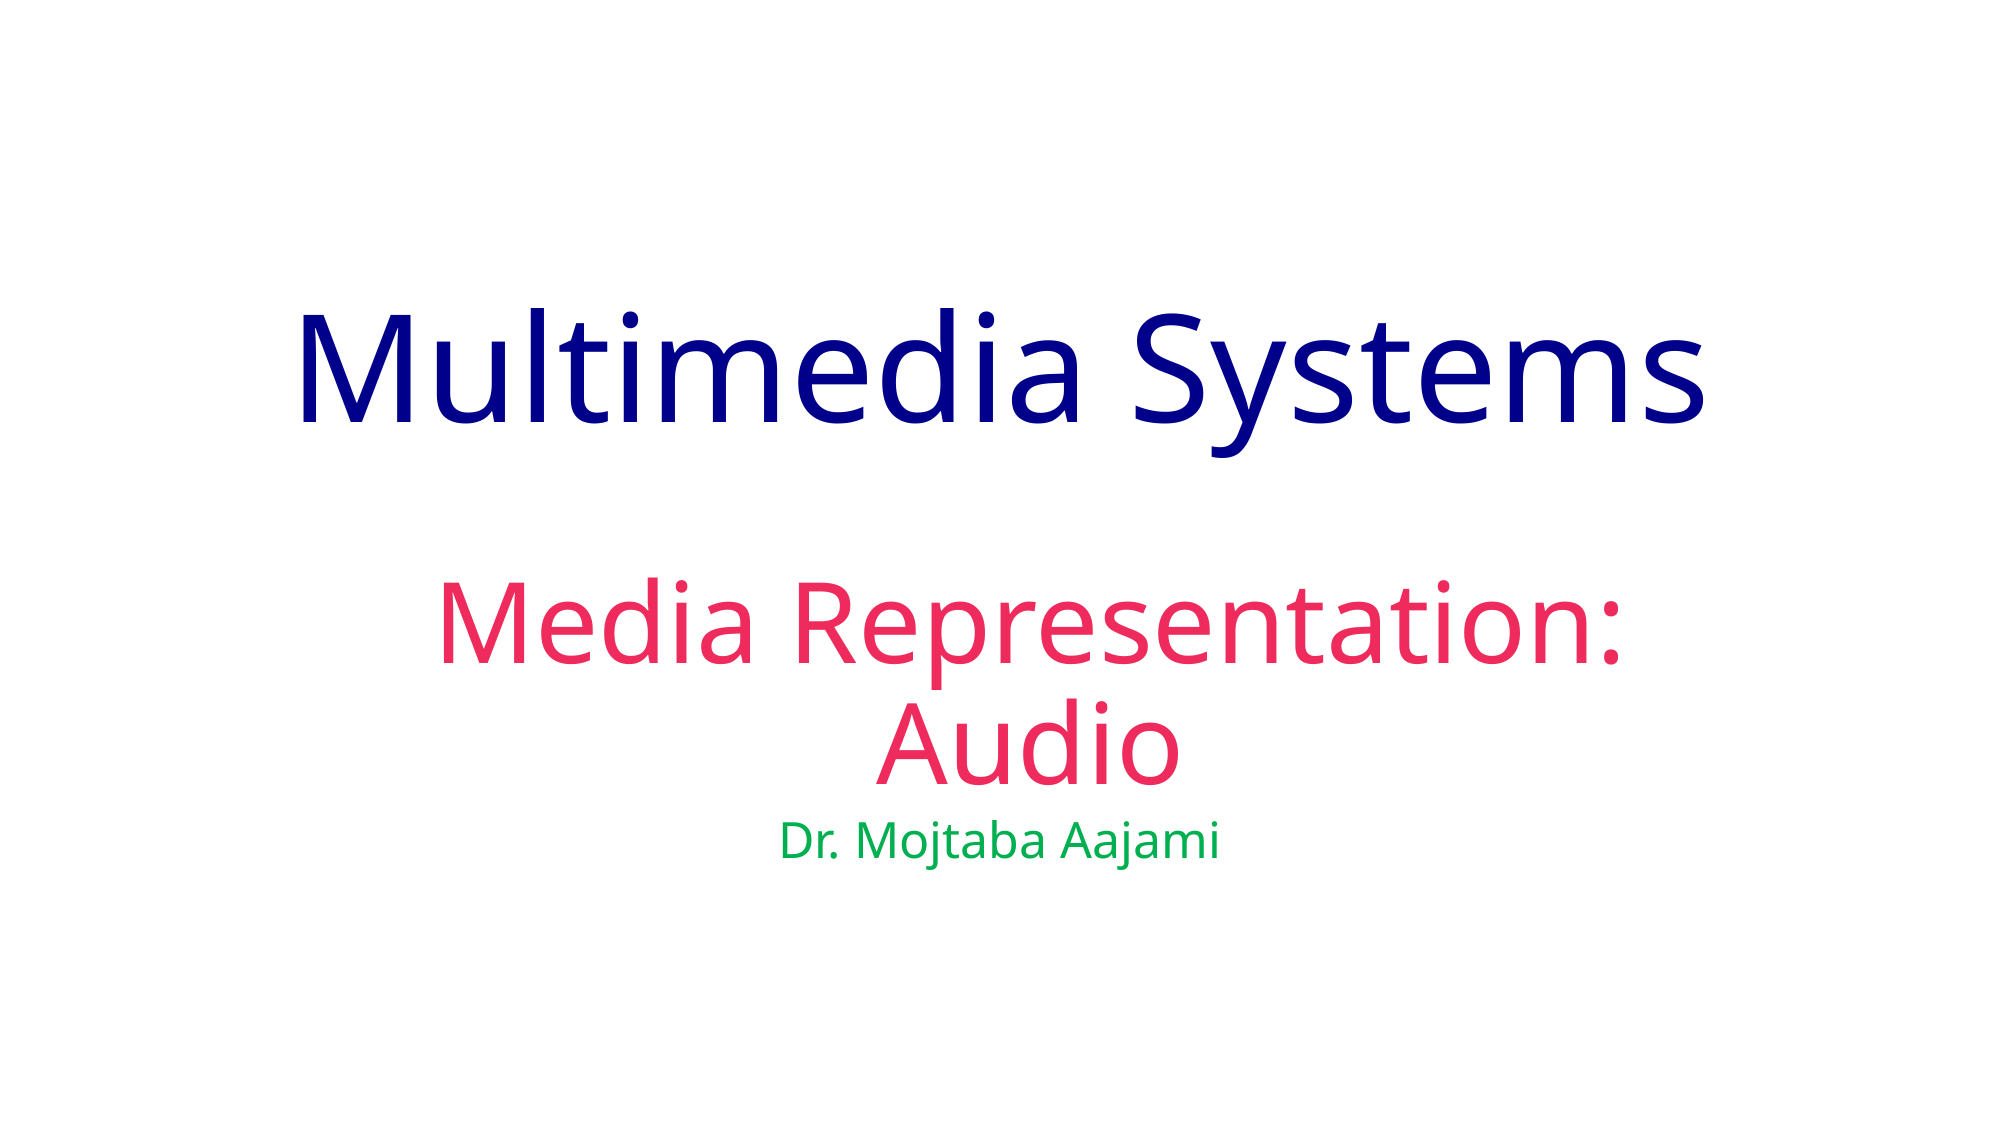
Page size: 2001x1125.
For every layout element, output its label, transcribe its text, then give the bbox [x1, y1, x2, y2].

title Multimedia Systems [249, 265, 1750, 463]
subtitle Media Representation: Audio [249, 558, 1811, 628]
